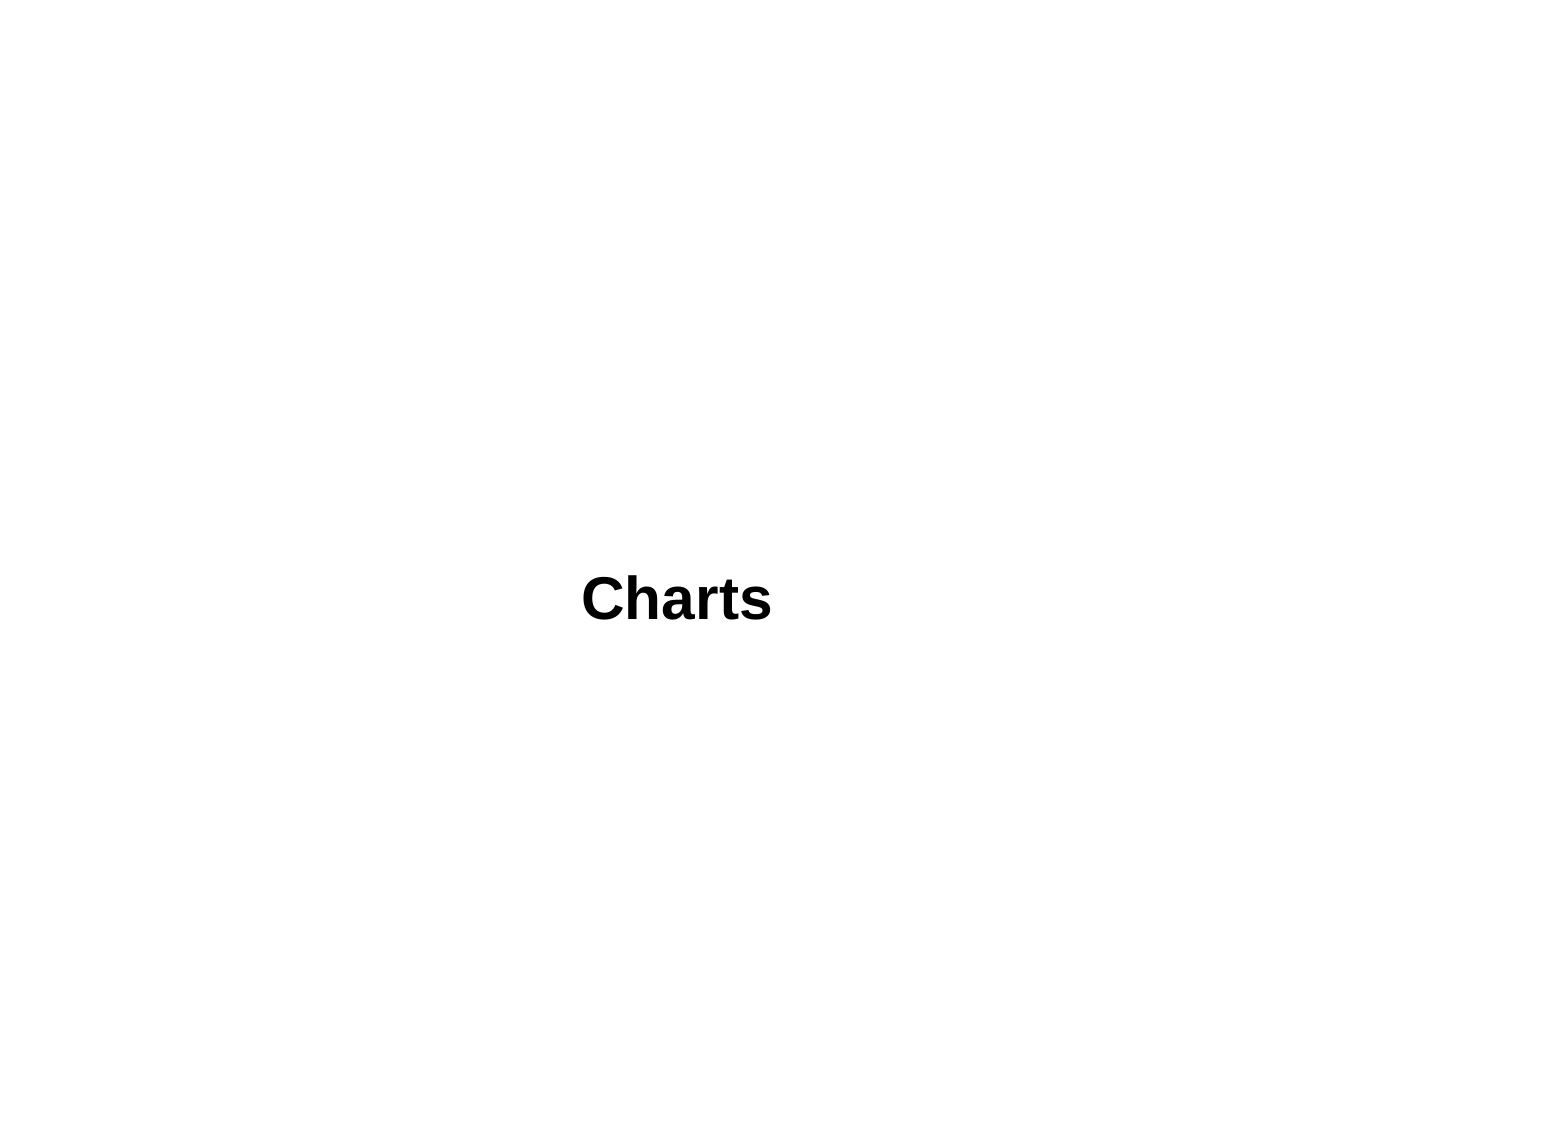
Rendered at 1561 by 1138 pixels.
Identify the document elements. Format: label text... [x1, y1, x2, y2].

title Charts [419, 556, 1027, 634]
